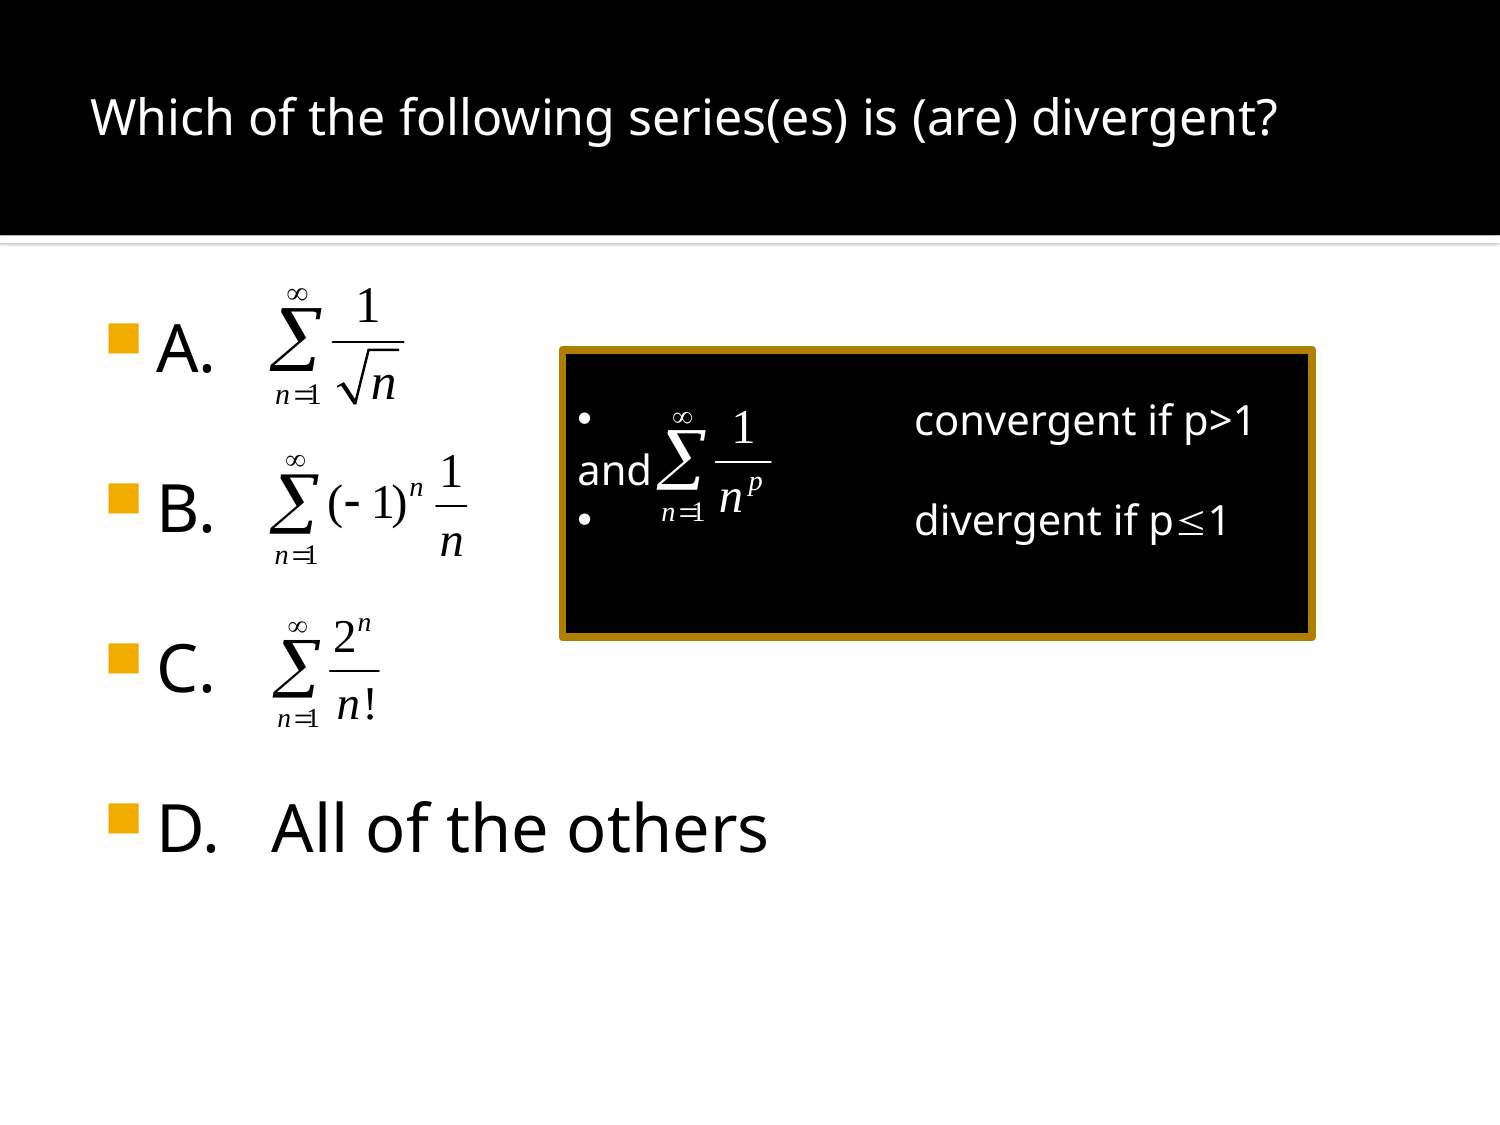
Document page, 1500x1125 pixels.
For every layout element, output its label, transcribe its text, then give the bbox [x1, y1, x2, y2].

text_box convergent if p>1 and divergent if p1 [559, 346, 1316, 641]
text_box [262, 269, 413, 416]
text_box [265, 599, 388, 738]
title Which of the following series(es) is (are) divergent? [75, 12, 1425, 218]
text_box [262, 437, 477, 575]
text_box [649, 393, 780, 532]
list A. B. C. D. All of the others [75, 291, 1425, 1050]
